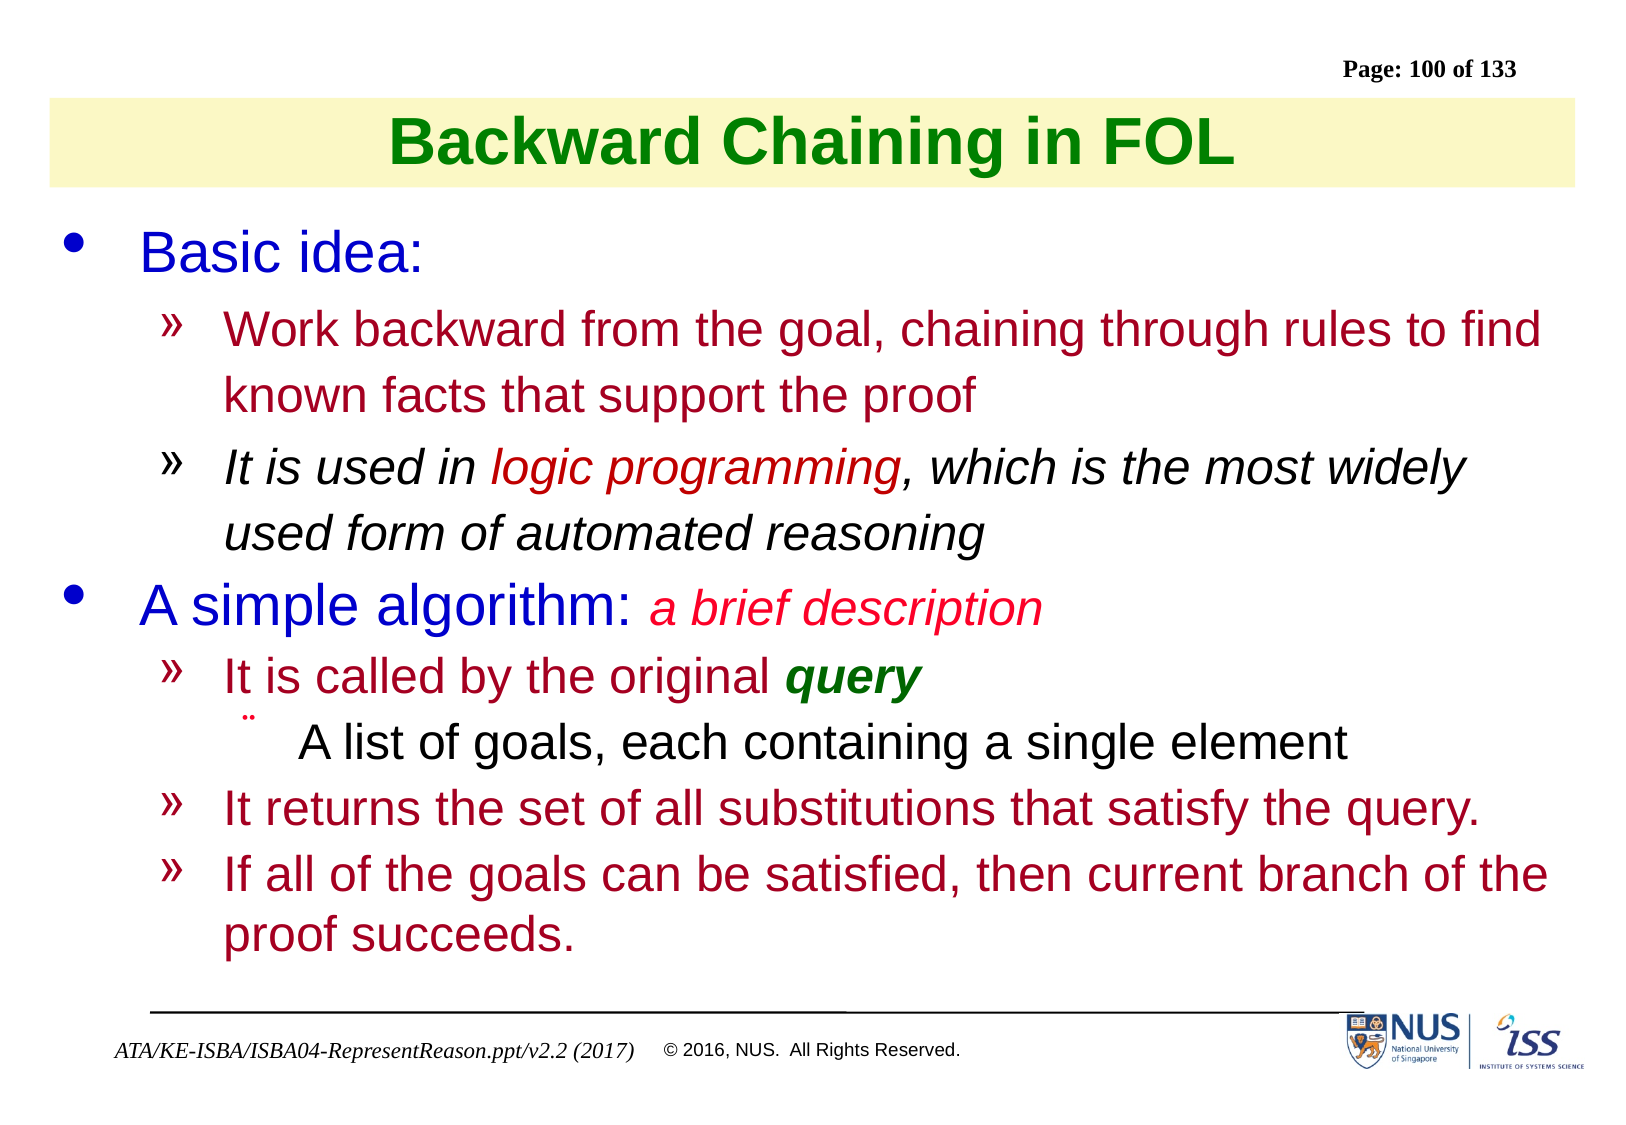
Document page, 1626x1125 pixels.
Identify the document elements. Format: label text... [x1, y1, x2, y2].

title Backward Chaining in FOL [49, 97, 1576, 188]
list Basic idea: Work backward from the goal, chaining through rules to find known facts that support the proof It is used in logic programming, which is the most widely used form of automated reasoning A simple algorithm: a brief description It is called by the original query A list of goals, each containing a single element It returns the set of all substitutions that satisfy the query. If all of the goals can be satisfied, then current branch of the proof succeeds. [49, 199, 1576, 988]
picture [1339, 1013, 1585, 1069]
